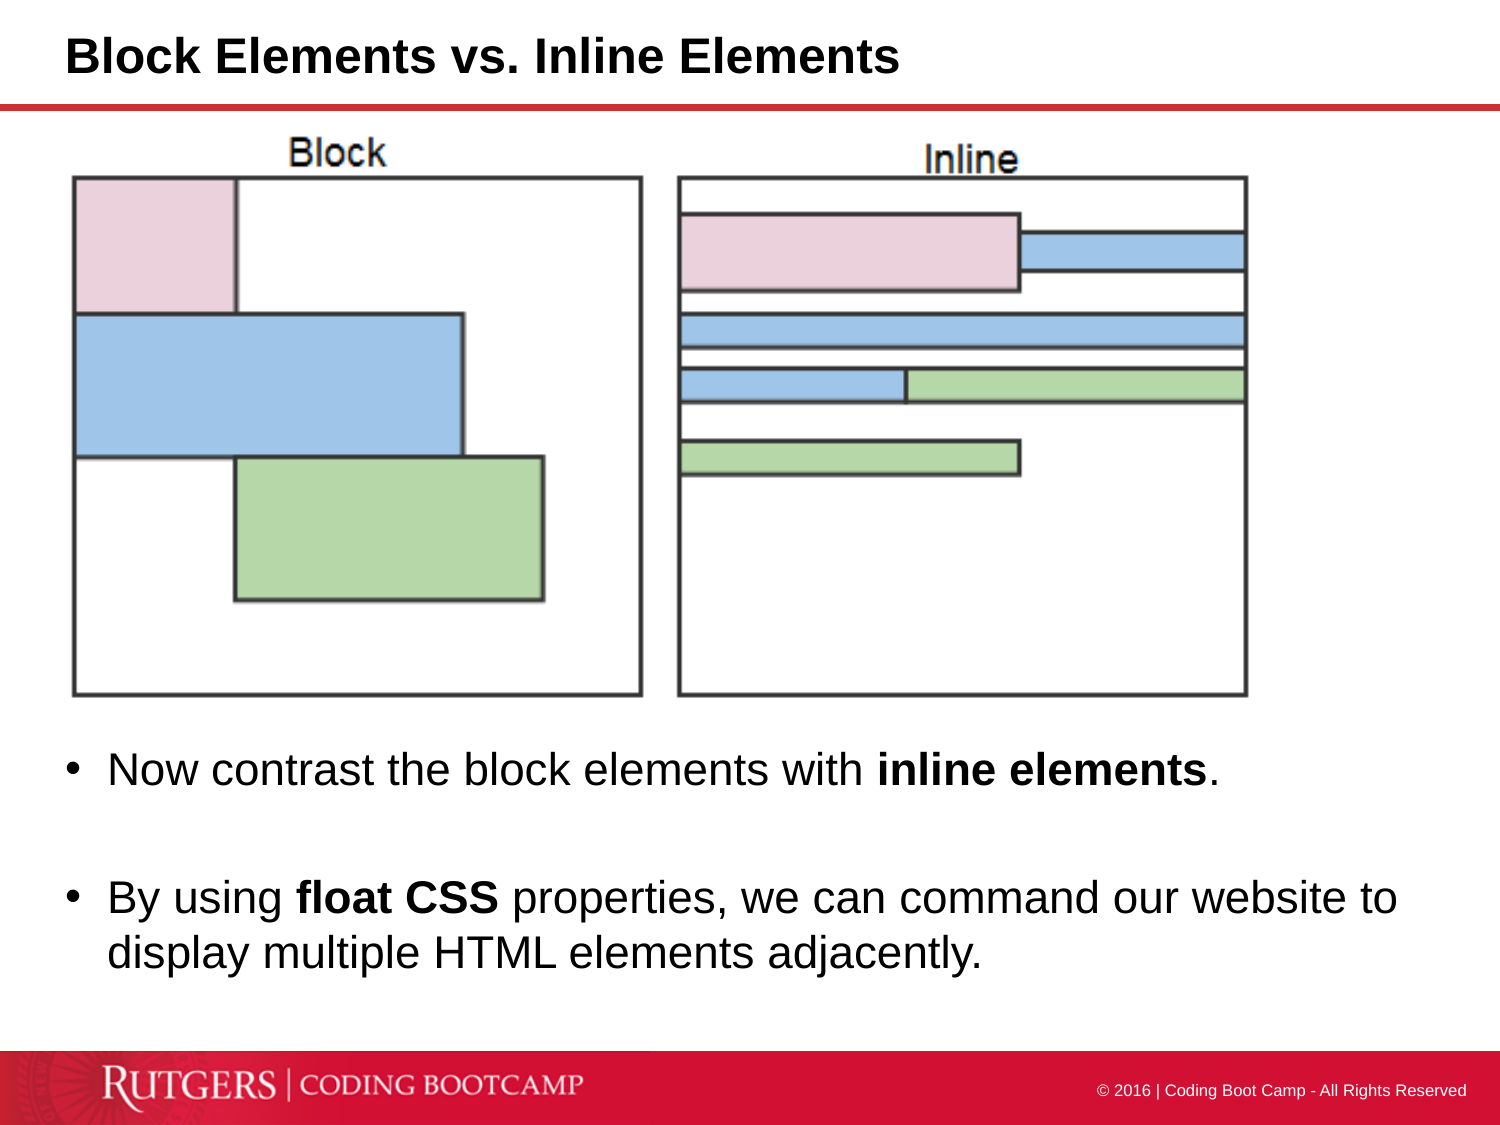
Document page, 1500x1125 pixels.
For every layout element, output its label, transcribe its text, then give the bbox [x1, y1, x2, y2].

text_box Block Elements vs. Inline Elements [49, 16, 1188, 91]
picture [0, 1051, 650, 1125]
text_box Now contrast the block elements with inline elements. By using float CSS properties, we can command our website to display multiple HTML elements adjacently. [49, 724, 1463, 1050]
picture [49, 115, 1301, 732]
